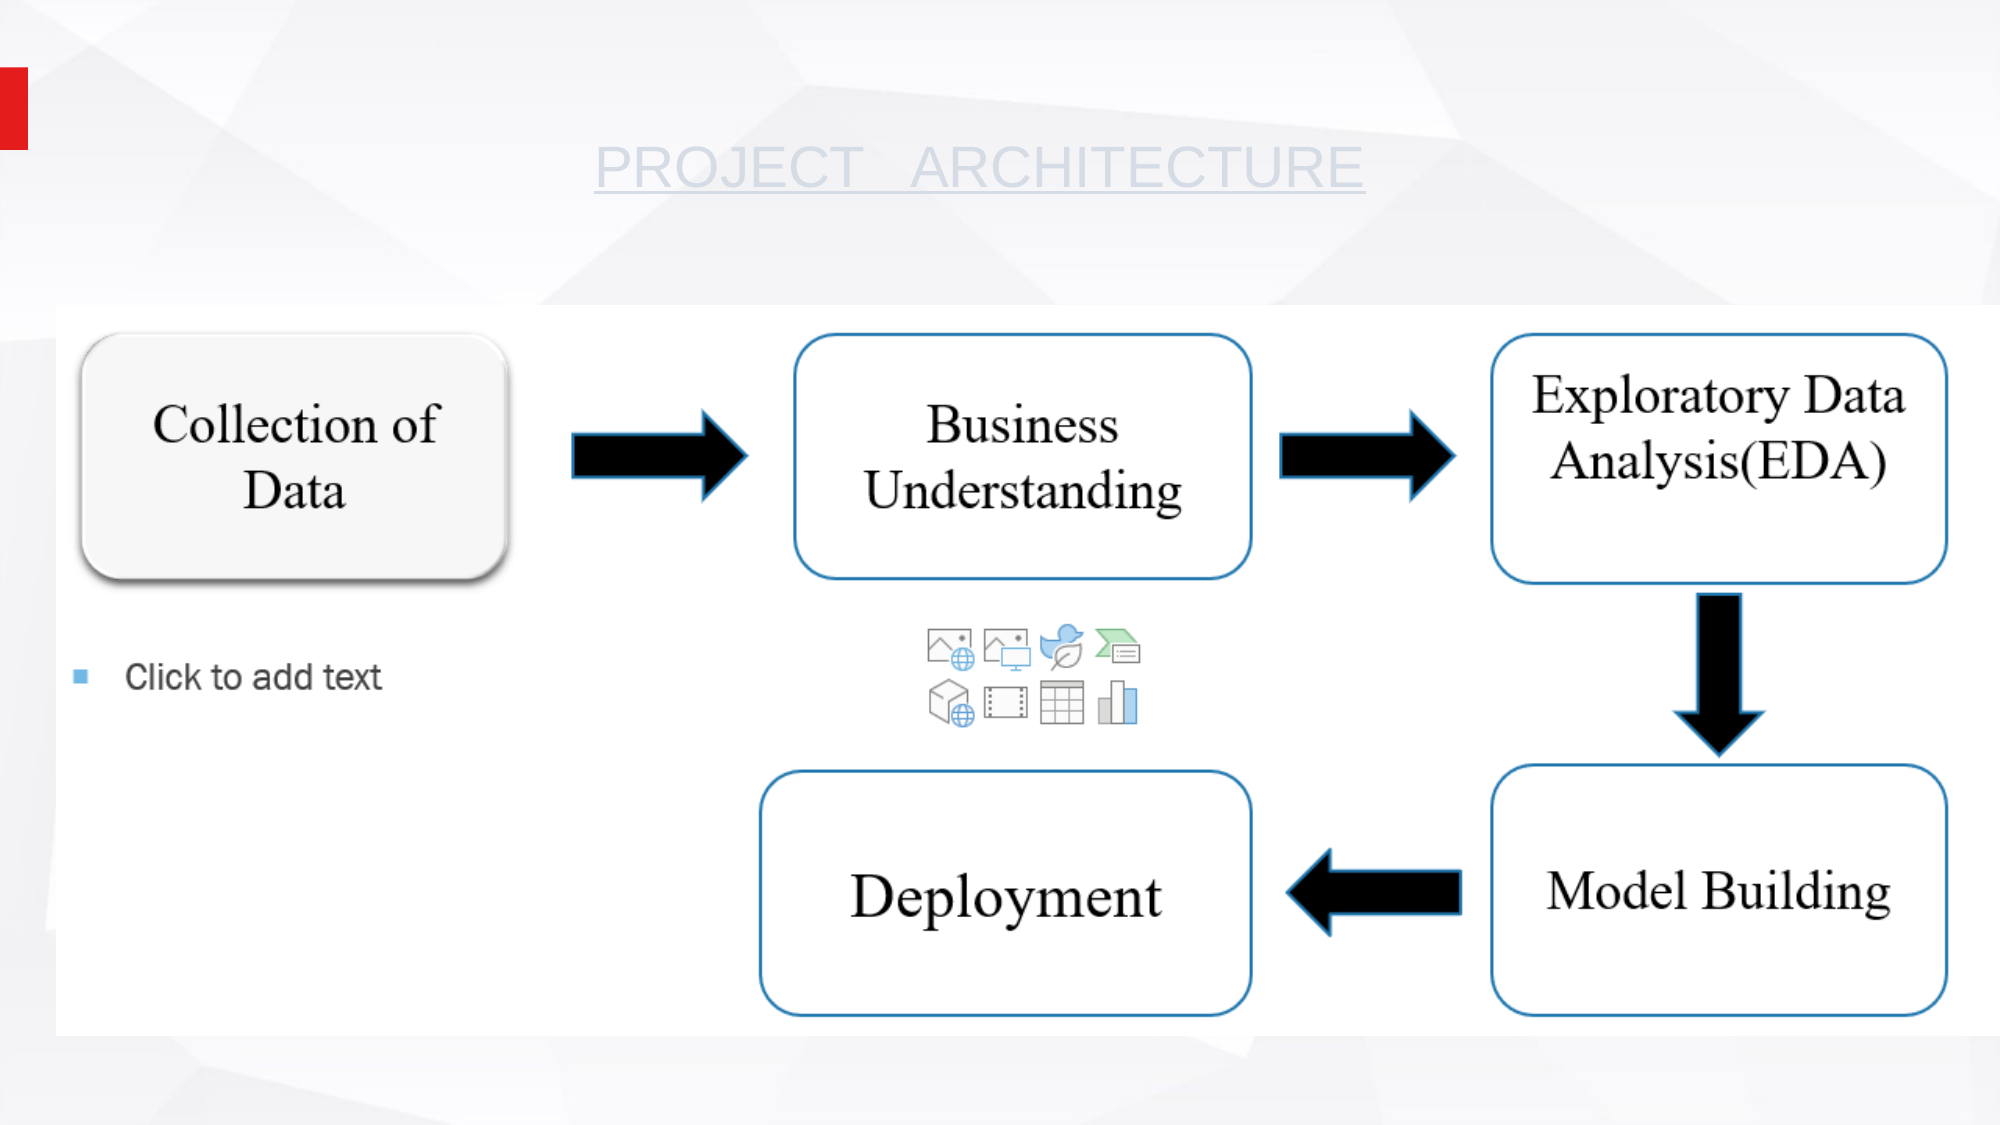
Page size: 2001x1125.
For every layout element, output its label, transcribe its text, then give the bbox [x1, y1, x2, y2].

text_box PROJECT ARCHITECTURE [579, 122, 1421, 207]
text_box [0, 67, 28, 150]
picture [0, 0, 2000, 1125]
